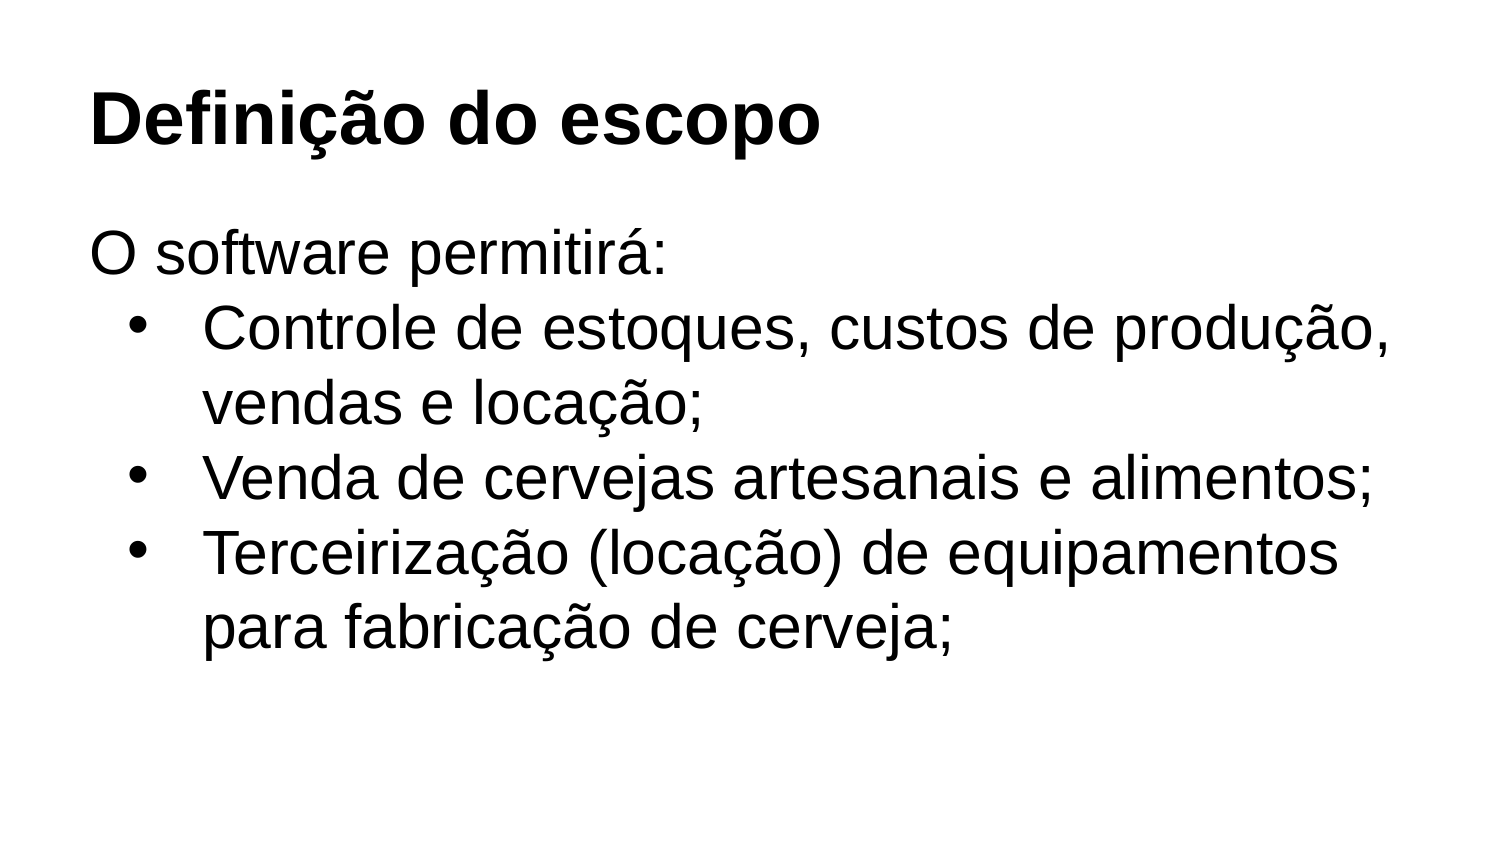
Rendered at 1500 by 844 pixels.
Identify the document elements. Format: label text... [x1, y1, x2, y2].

text_box O software permitirá: Controle de estoques, custos de produção, vendas e locação; Venda de cervejas artesanais e alimentos; Terceirização (locação) de equipamentos para fabricação de cerveja; [75, 196, 1425, 808]
text_box Definição do escopo [75, 33, 1425, 175]
